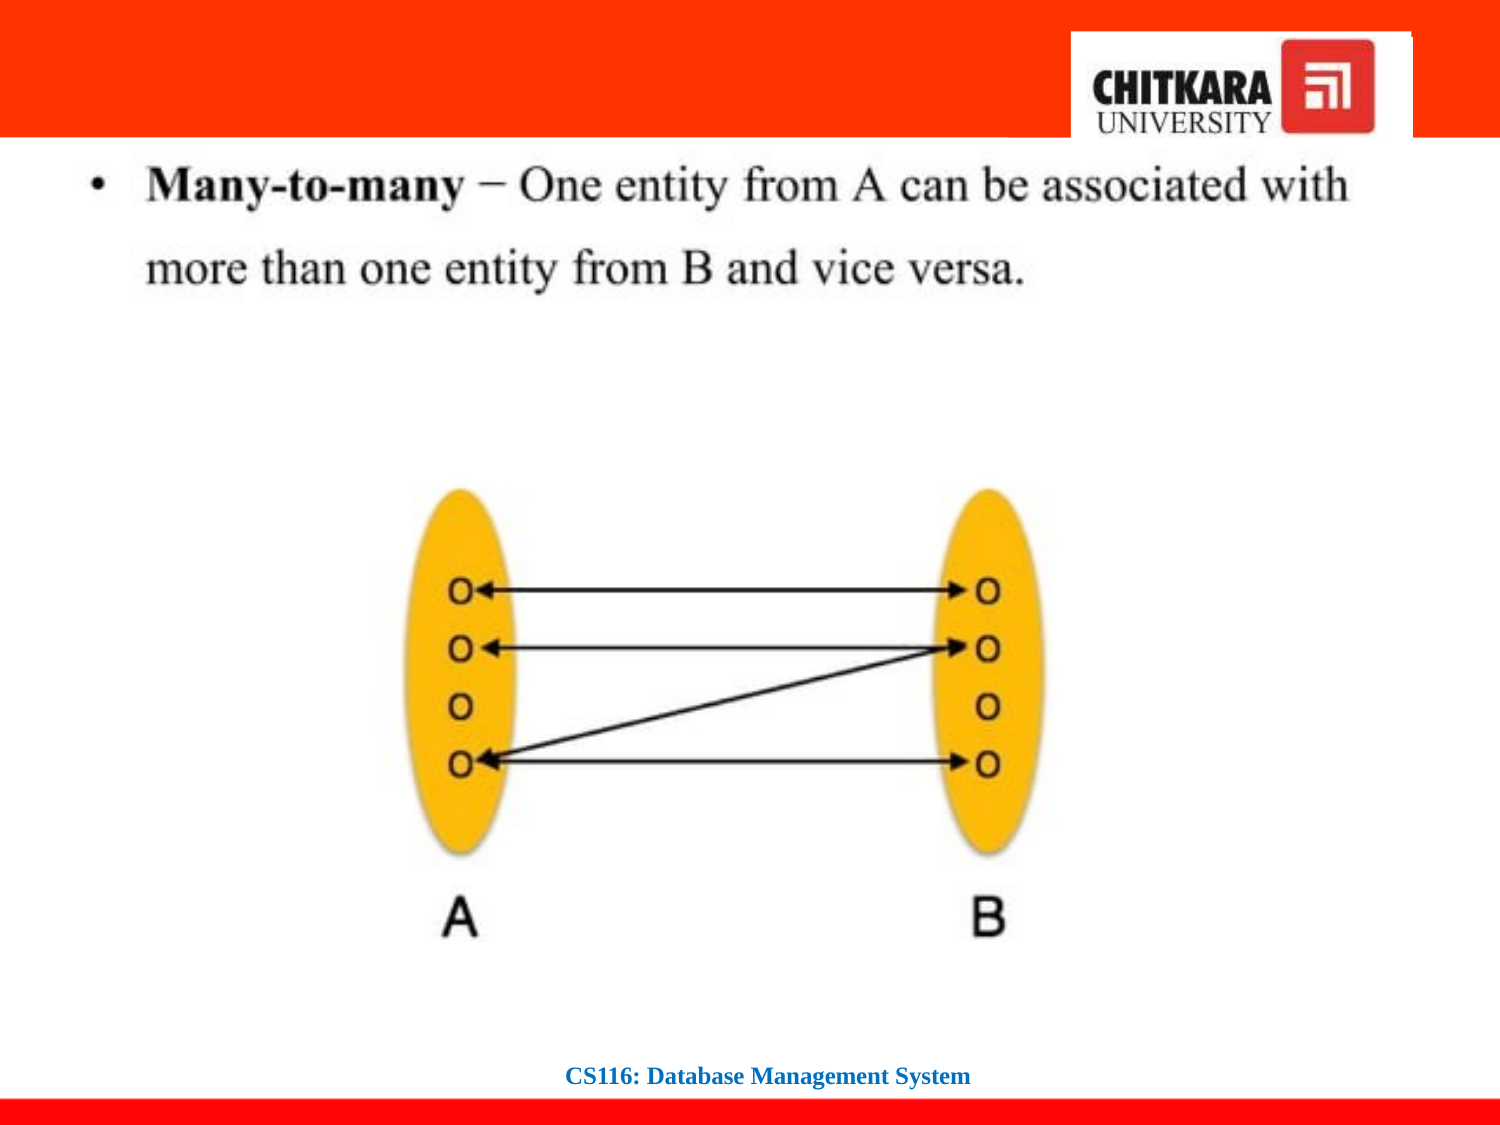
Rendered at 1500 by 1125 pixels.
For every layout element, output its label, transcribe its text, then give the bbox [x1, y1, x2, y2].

picture [1074, 37, 1390, 138]
picture [0, 1098, 1500, 1125]
footer CS116: Database Management System [563, 1060, 1000, 1088]
text_box [75, 150, 1356, 942]
